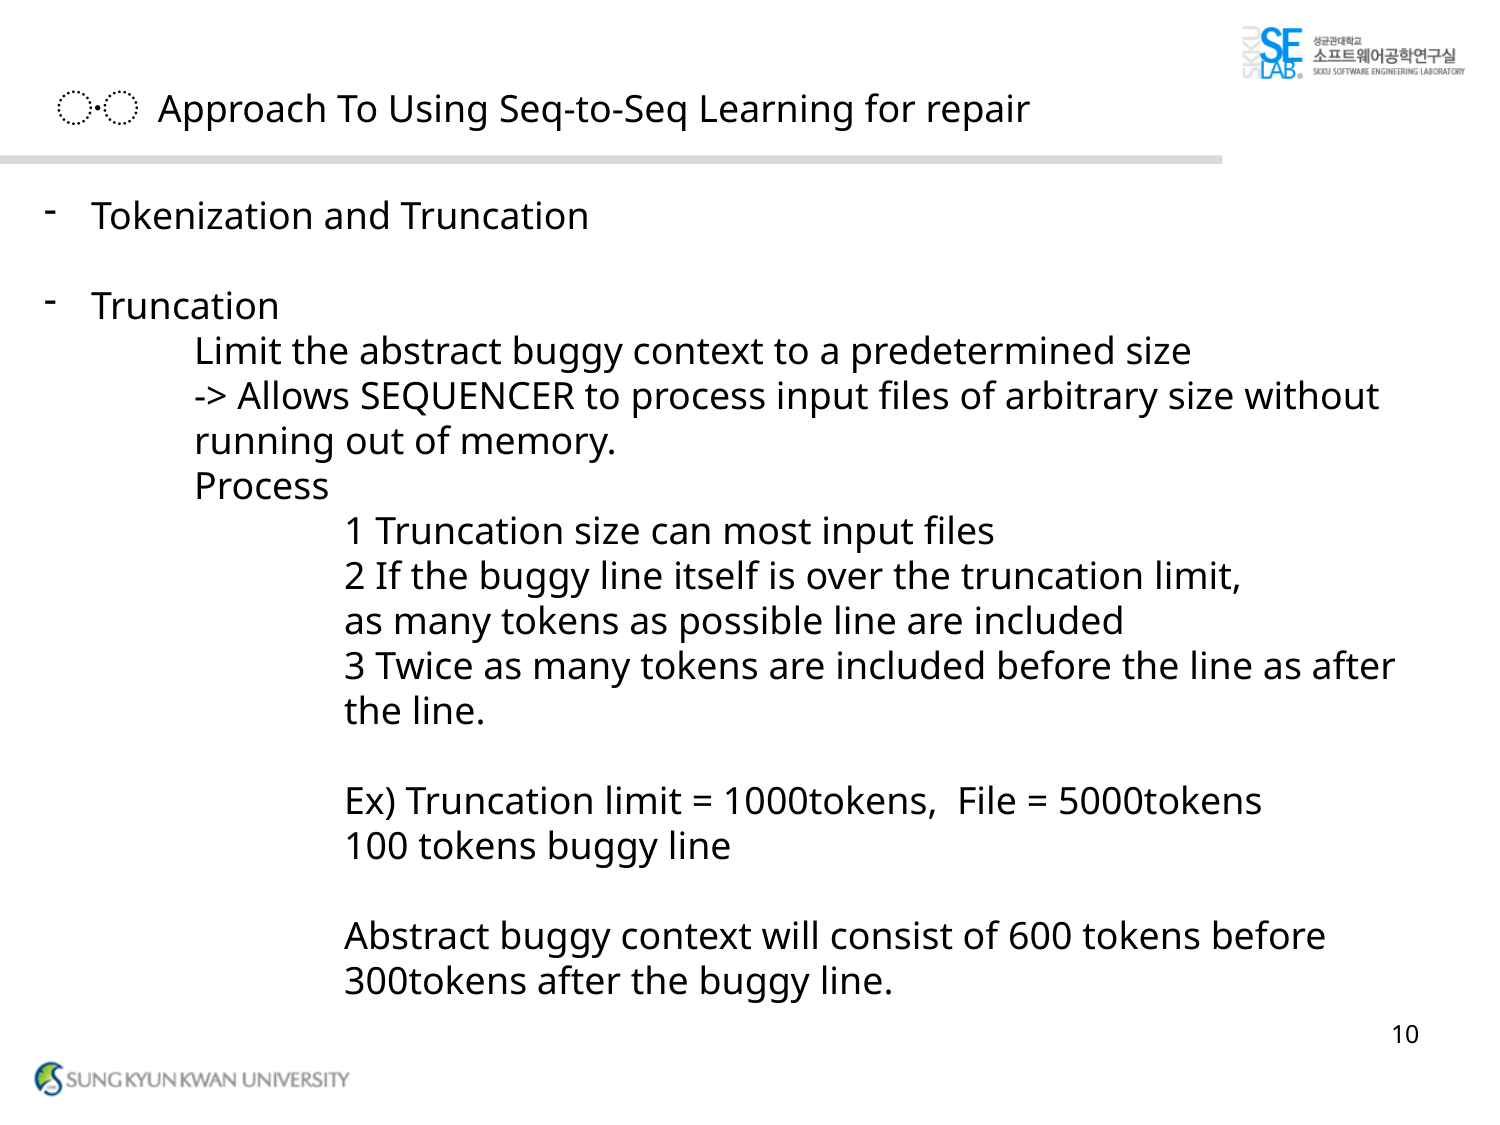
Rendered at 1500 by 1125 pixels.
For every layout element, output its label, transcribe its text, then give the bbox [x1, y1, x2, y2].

picture [17, 1046, 366, 1110]
text_box 〮 Approach To Using Seq-to-Seq Learning for repair [41, 78, 1235, 138]
text_box Tokenization and Truncation Truncation Limit the abstract buggy context to a predetermined size -> Allows SEQUENCER to process input files of arbitrary size without running out of memory. Process 1 Truncation size can most input files 2 If the buggy line itself is over the truncation limit, as many tokens as possible line are included 3 Twice as many tokens are included before the line as after the line. Ex) Truncation limit = 1000tokens, File = 5000tokens 100 tokens buggy line Abstract buggy context will consist of 600 tokens before 300tokens after the buggy line. [36, 184, 1447, 1100]
picture [1168, 0, 1500, 134]
